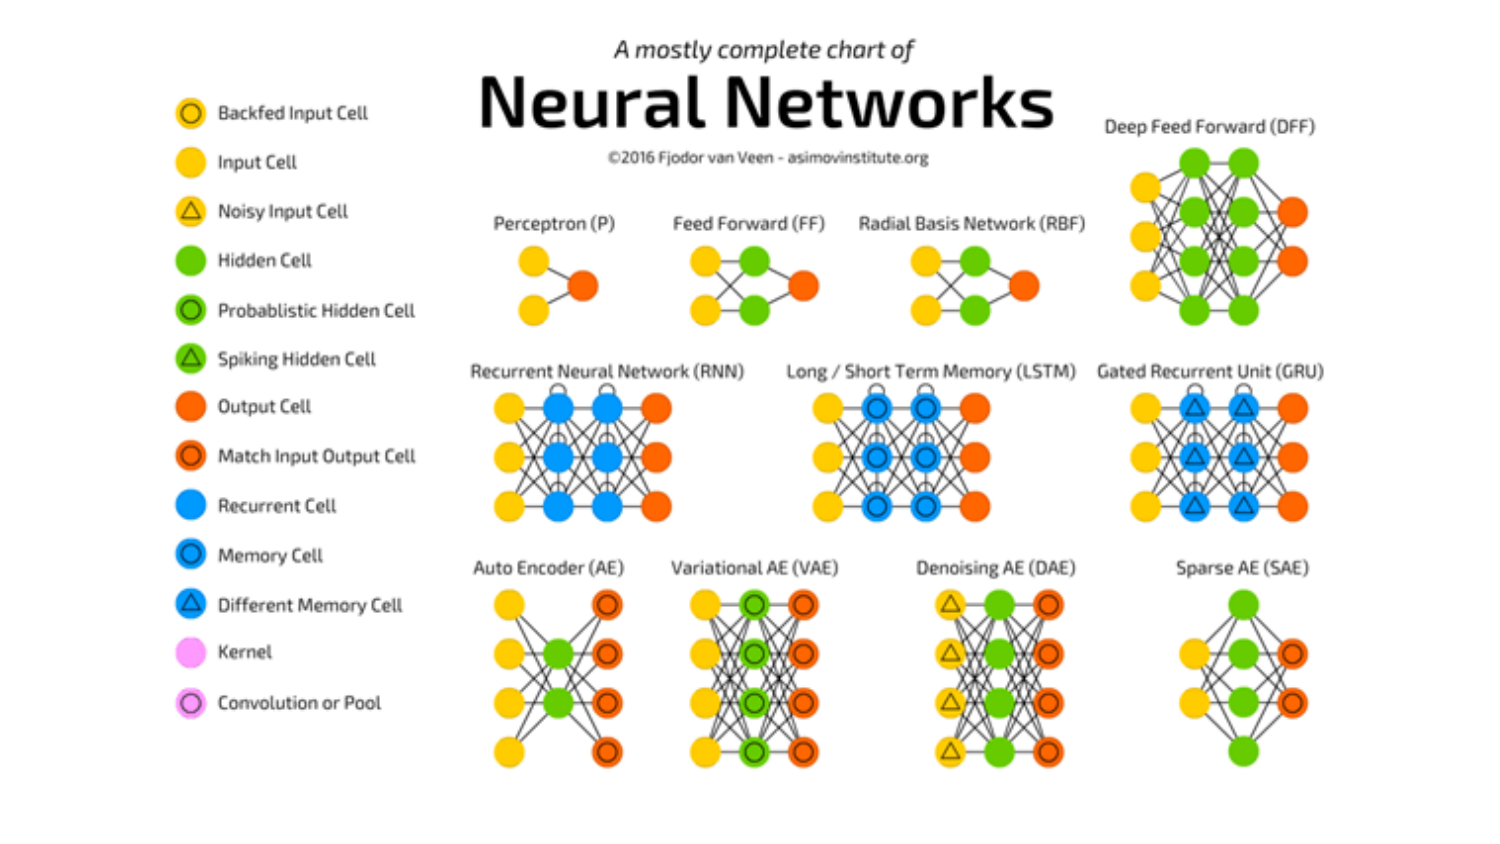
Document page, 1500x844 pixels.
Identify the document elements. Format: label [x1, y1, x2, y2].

picture [140, 35, 1327, 793]
